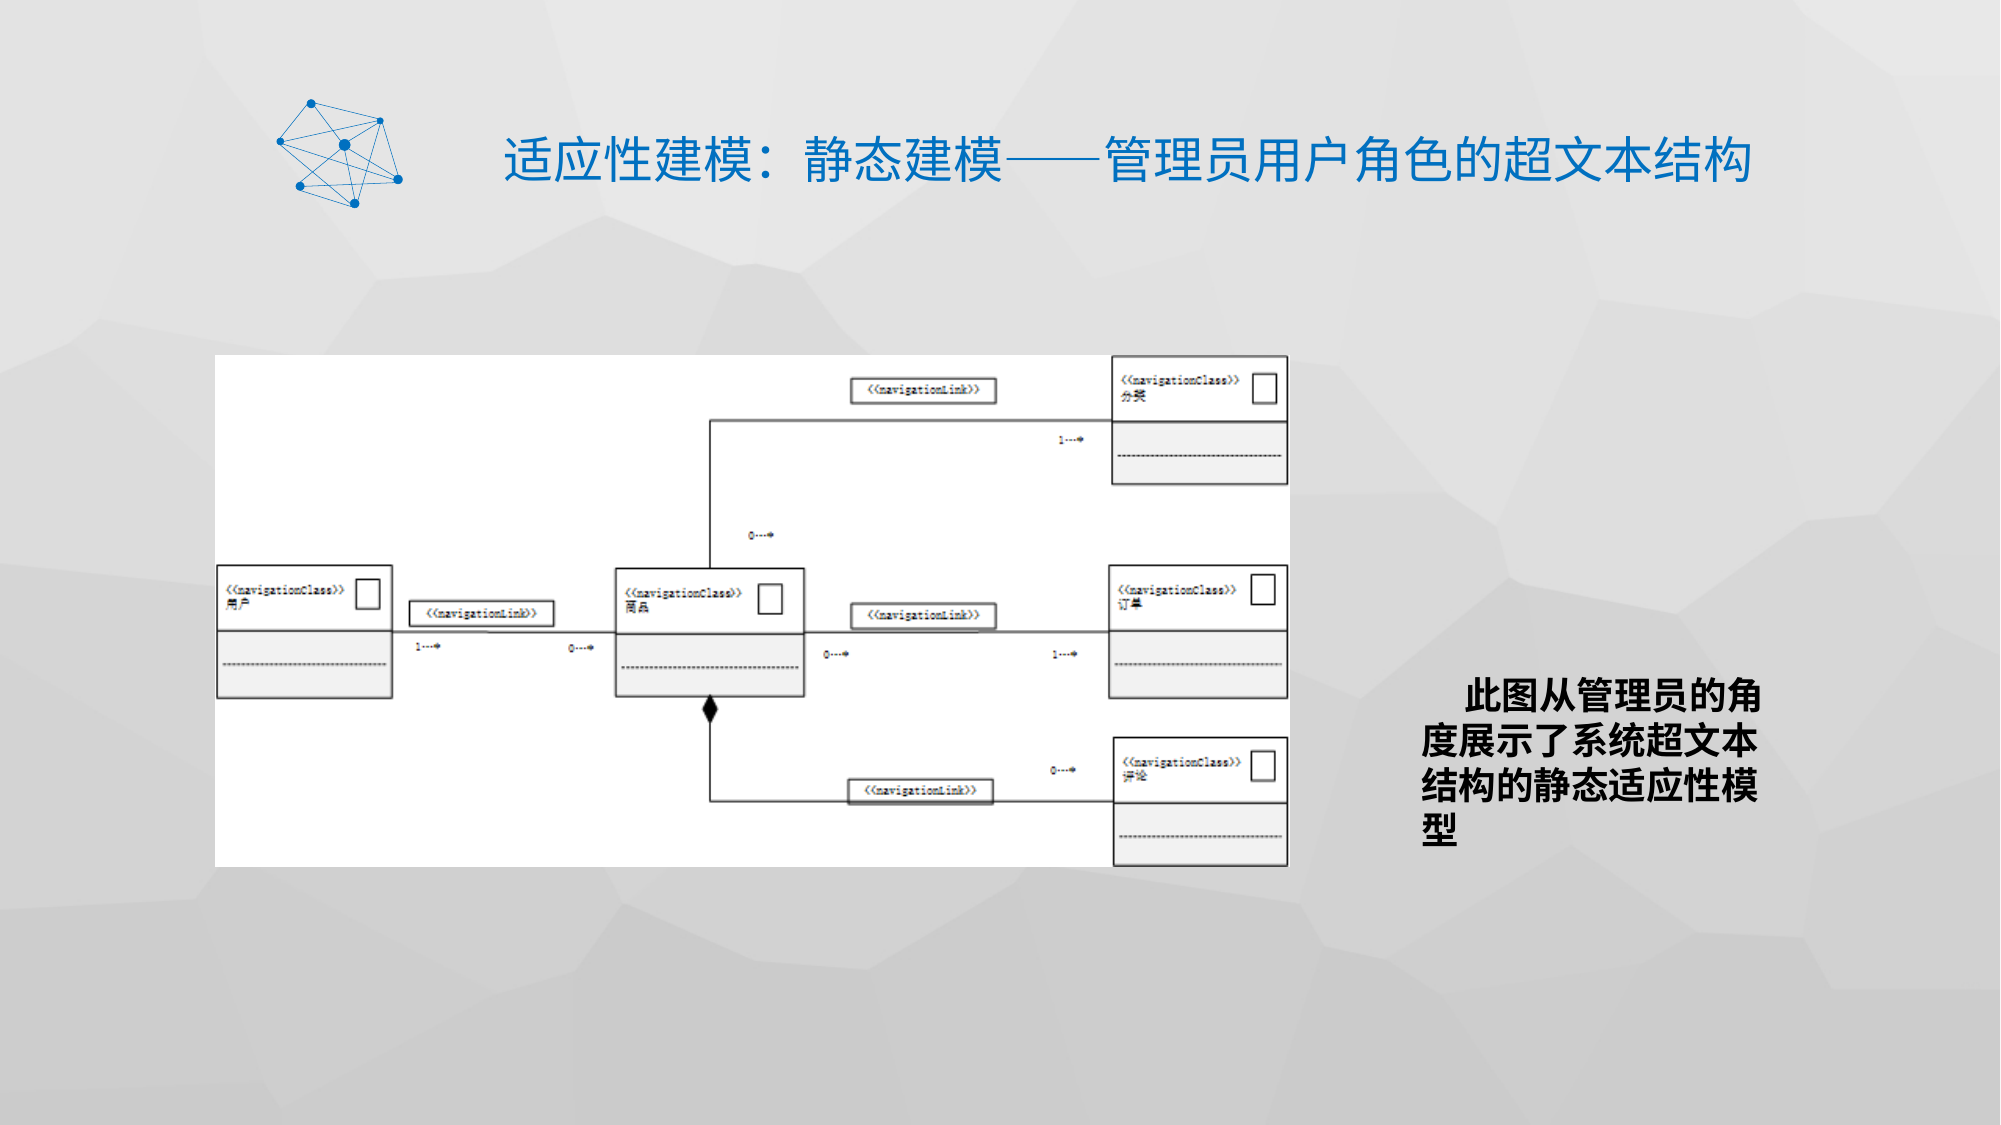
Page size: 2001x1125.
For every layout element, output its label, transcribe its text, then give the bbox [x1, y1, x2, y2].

picture [0, 0, 2001, 1125]
text_box 适应性建模：静态建模——管理员用户角色的超文本结构 [488, 121, 1903, 197]
text_box 此图从管理员的角度展示了系统超文本结构的静态适应性模型 [1406, 664, 1810, 859]
